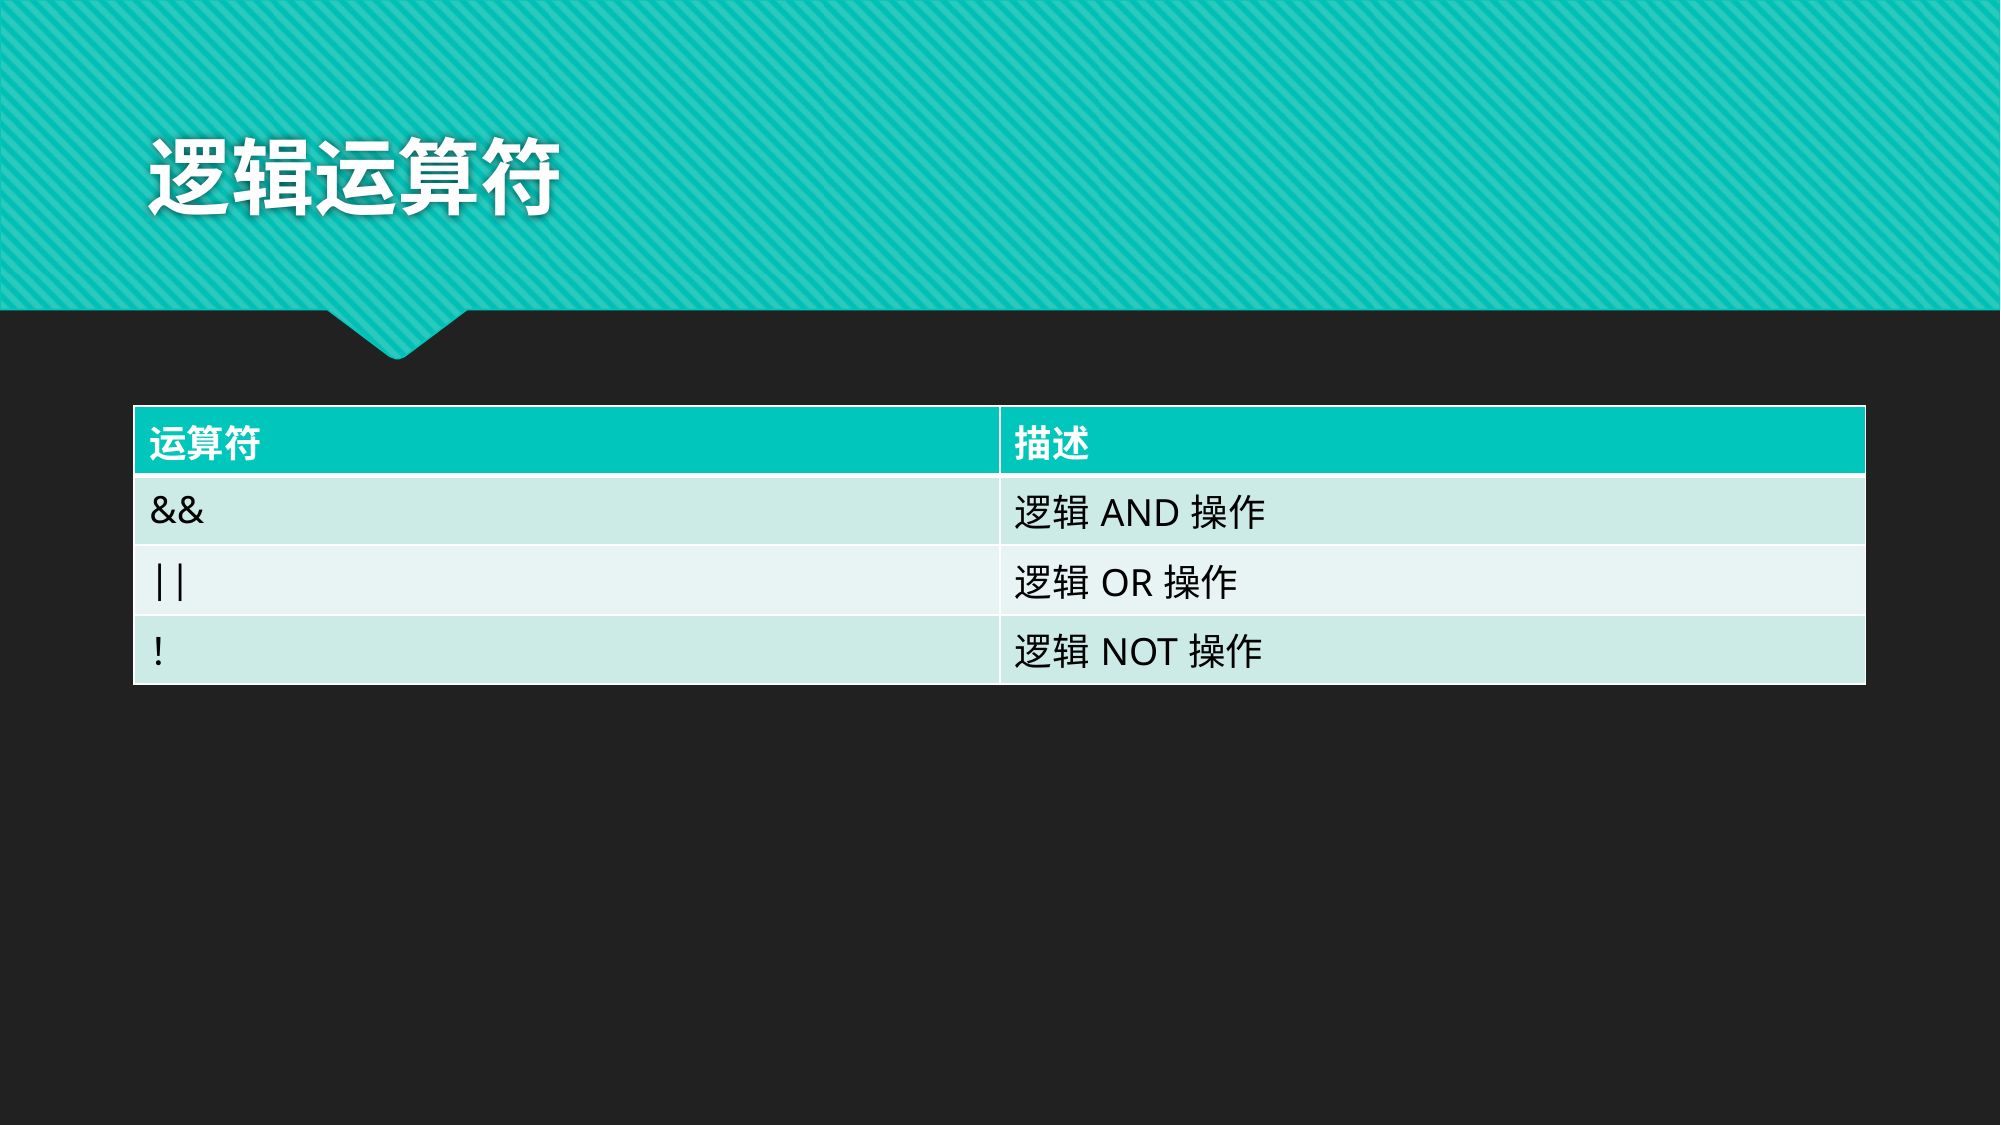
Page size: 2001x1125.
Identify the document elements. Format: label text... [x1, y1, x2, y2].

title 逻辑运算符 [132, 73, 1868, 233]
table_cell && [135, 478, 999, 544]
table_header 描述 [1001, 407, 1865, 473]
table_cell 逻辑AND操作 [1001, 478, 1865, 544]
table_cell || [135, 546, 999, 614]
table_header 运算符 [135, 407, 999, 473]
table_cell ！ [135, 616, 999, 683]
table_cell 逻辑OR操作 [1001, 546, 1865, 614]
table_cell 逻辑NOT操作 [1001, 616, 1865, 683]
